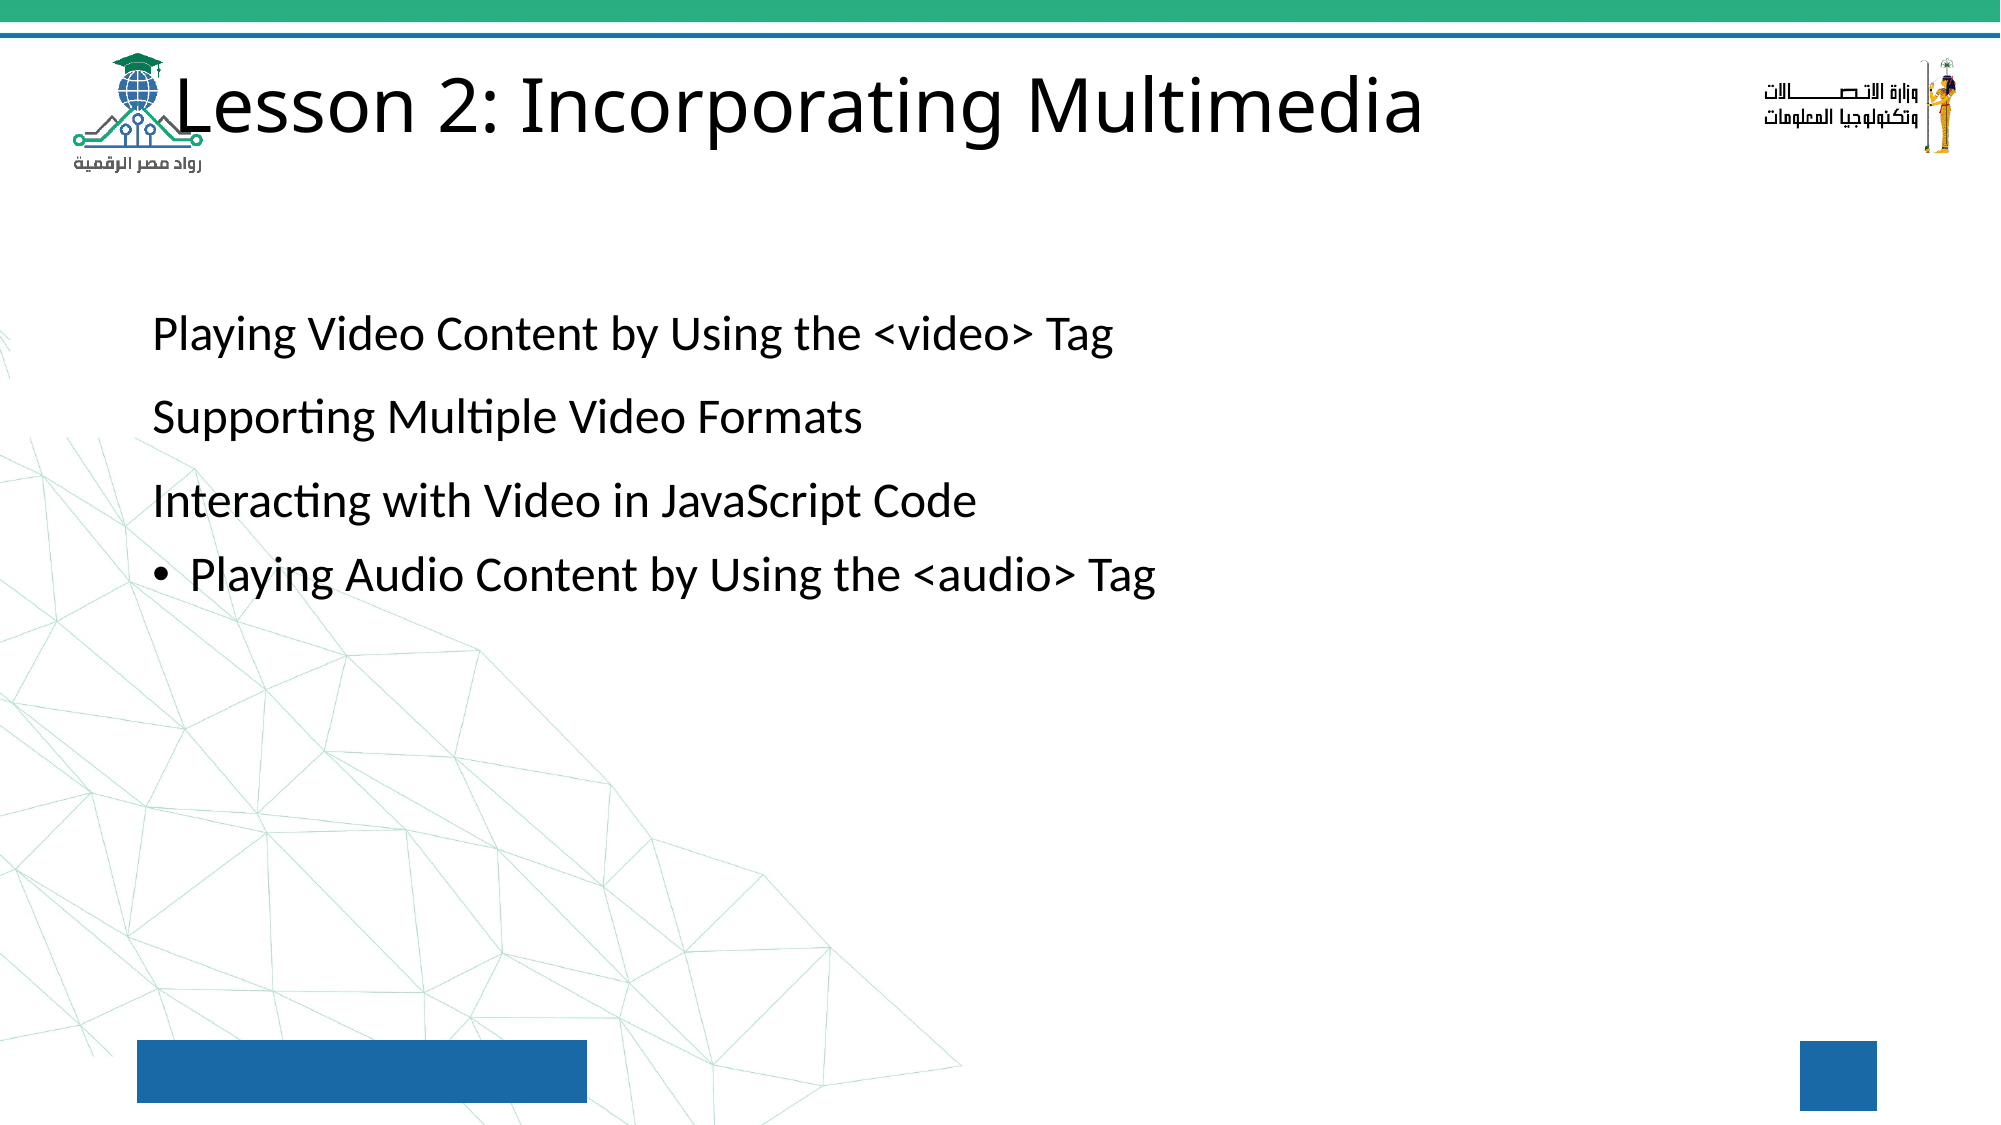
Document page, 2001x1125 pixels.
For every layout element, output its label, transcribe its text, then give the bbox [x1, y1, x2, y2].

title Lesson 2: Incorporating Multimedia [158, 22, 1980, 194]
list Playing Video Content by Using the <video> Tag Supporting Multiple Video Formats Interacting with Video in JavaScript Code Playing Audio Content by Using the <audio> Tag [137, 299, 1863, 1014]
picture [0, 0, 2000, 1125]
